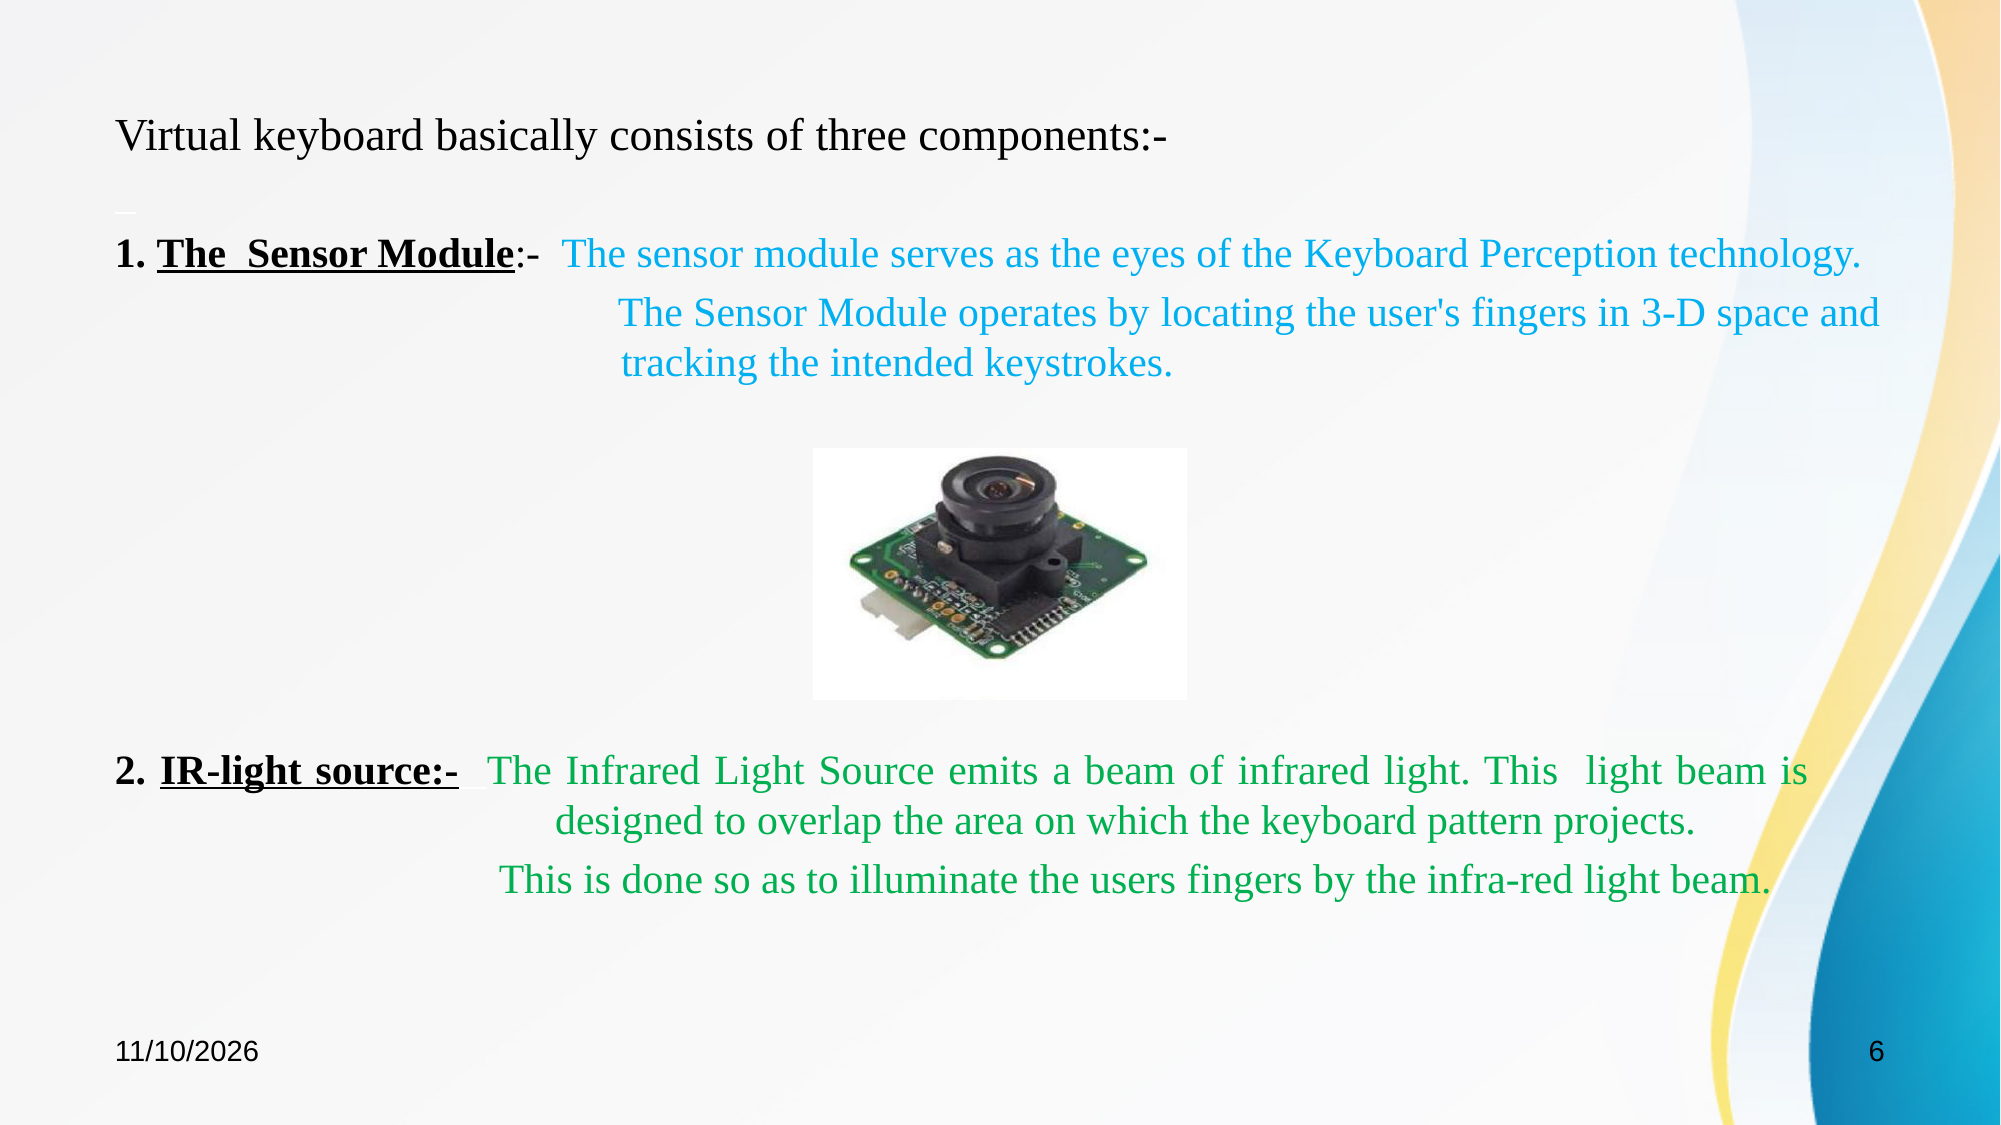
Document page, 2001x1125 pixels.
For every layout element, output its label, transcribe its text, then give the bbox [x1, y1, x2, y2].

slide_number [99, 1024, 567, 1103]
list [812, 425, 1187, 700]
list Virtual keyboard basically consists of three components:- 1. The Sensor Module:- The sensor module serves as the eyes of the Keyboard Perception technology. The Sensor Module operates by locating the user's fingers in 3-D space and tracking the intended keystrokes. 2. IR-light source:- The Infrared Light Source emits a beam of infrared light. This light beam is designed to overlap the area on which the keyboard pattern projects. This is done so as to illuminate the users fingers by the infra-red light beam. [99, 32, 1901, 1006]
picture [0, 0, 2001, 1125]
slide_number 6 [1433, 1024, 1900, 1103]
